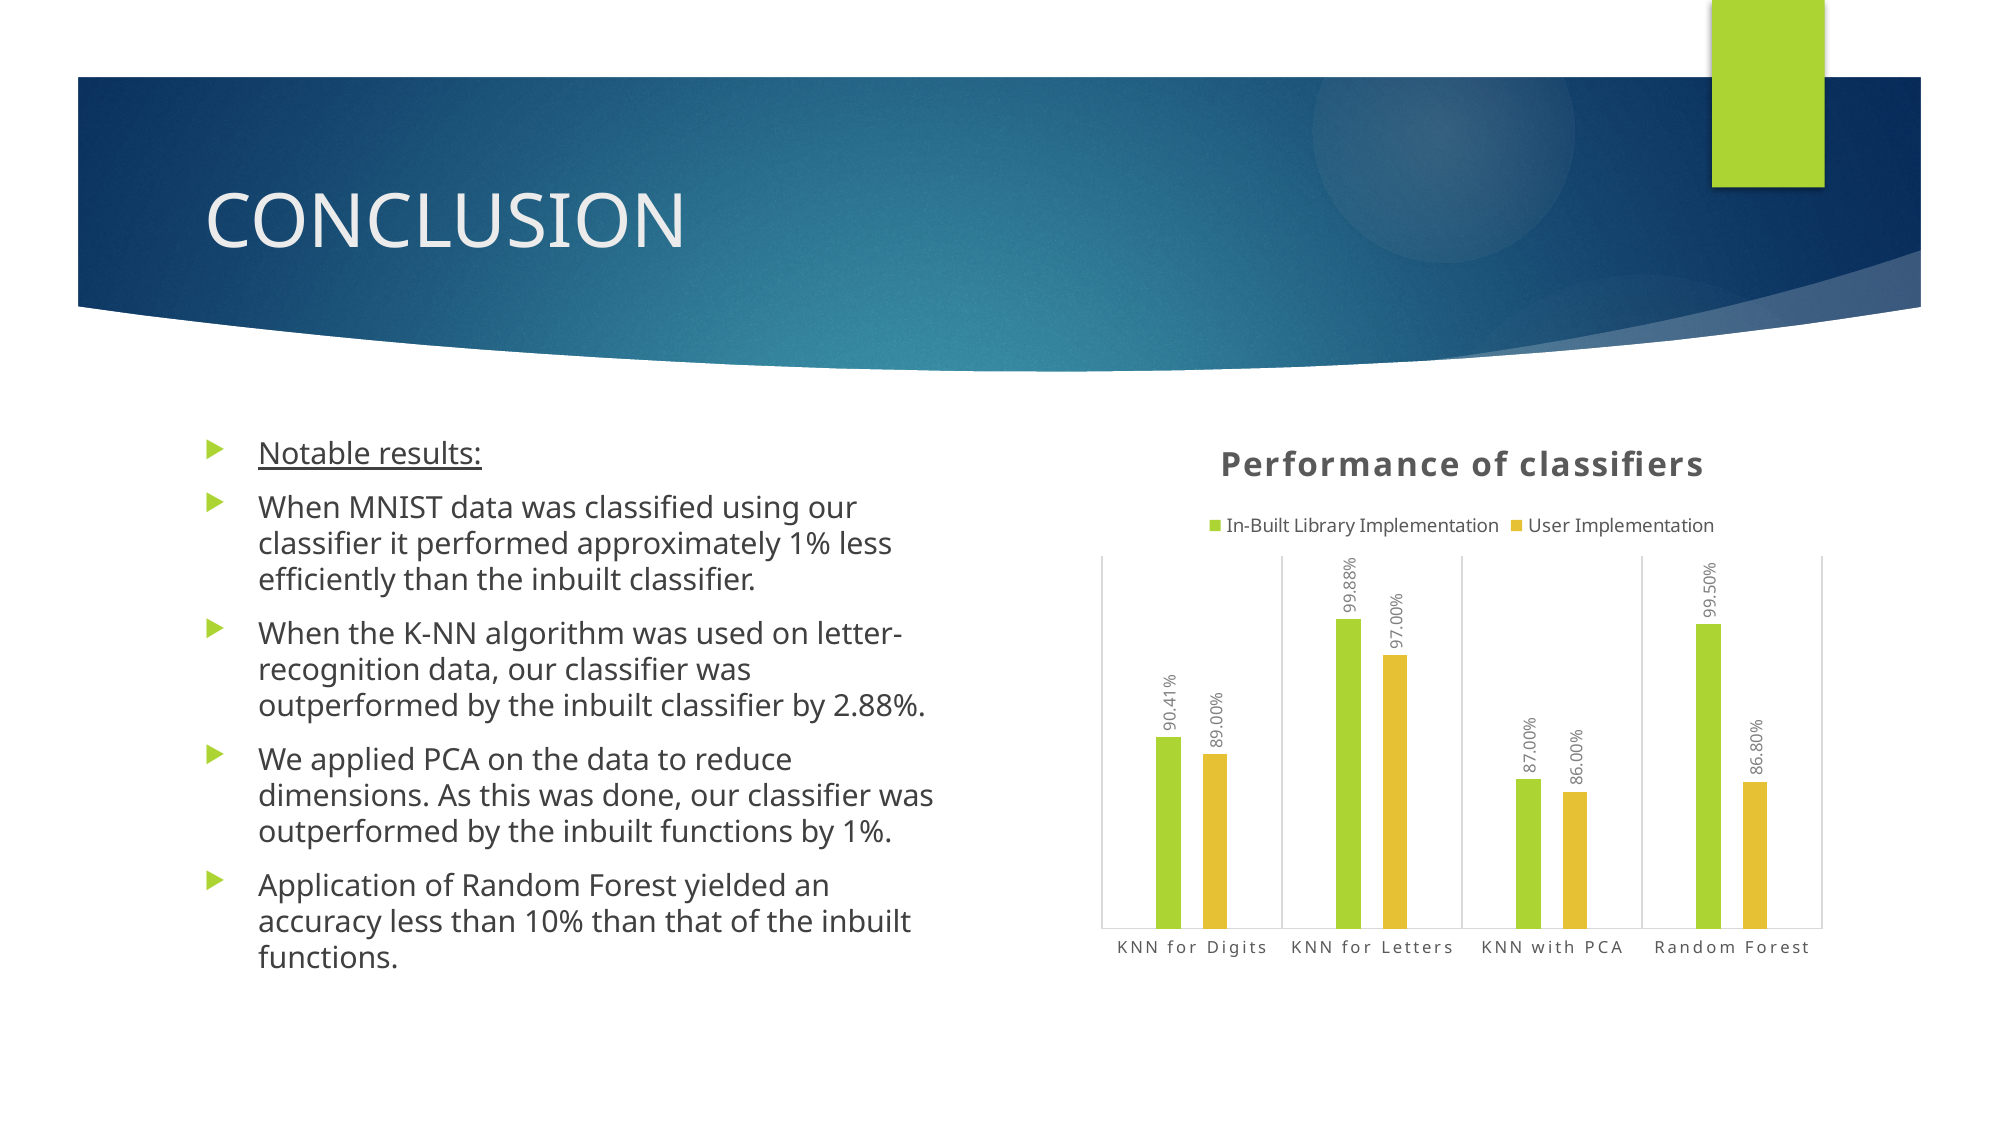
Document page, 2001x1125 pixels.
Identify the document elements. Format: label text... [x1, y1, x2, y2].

title CONCLUSION [189, 159, 1627, 276]
chart [1086, 412, 1837, 970]
list Notable results: When MNIST data was classified using our classifier it performed approximately 1% less efficiently than the inbuilt classifier. When the K-NN algorithm was used on letter-recognition data, our classifier was outperformed by the inbuilt classifier by 2.88%. We applied PCA on the data to reduce dimensions. As this was done, our classifier was outperformed by the inbuilt functions by 1%. Application of Random Forest yielded an accuracy less than 10% than that of the inbuilt functions. [189, 427, 954, 988]
